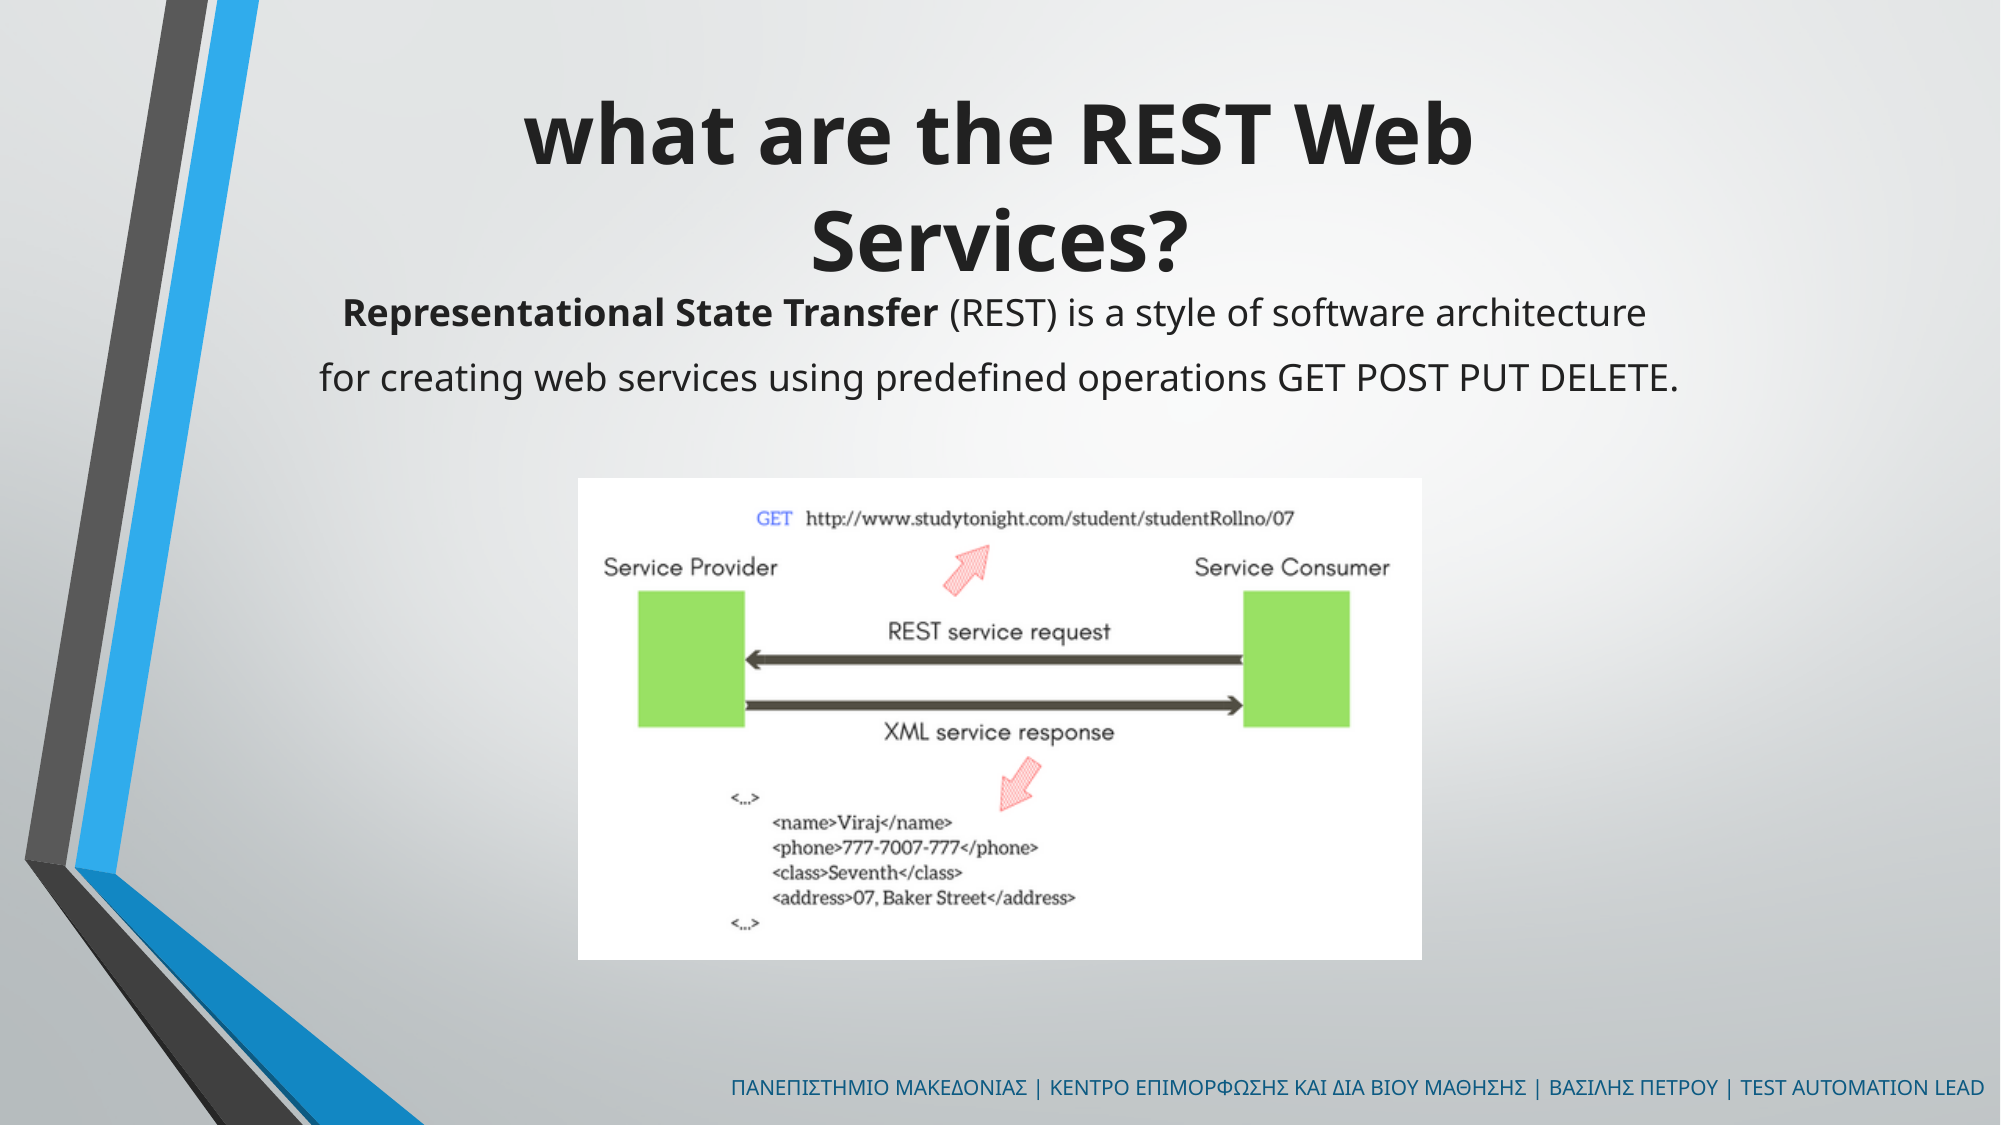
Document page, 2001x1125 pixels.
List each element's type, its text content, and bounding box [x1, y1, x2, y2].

text_box Representational State Transfer (REST) is a style of software architecture for creating web services using predefined operations GET POST PUT DELETE. [110, 254, 1890, 434]
text_box πανεπιστημιο μακεδονιασ | Κεντρο επιμορφωσησ και δια βιου μαθησησ | βασιλησ πετρου | TEST AUTOMATION LEAD [557, 1048, 2000, 1107]
picture [578, 477, 1422, 960]
text_box what are the REST Web Services? [335, 67, 1665, 254]
